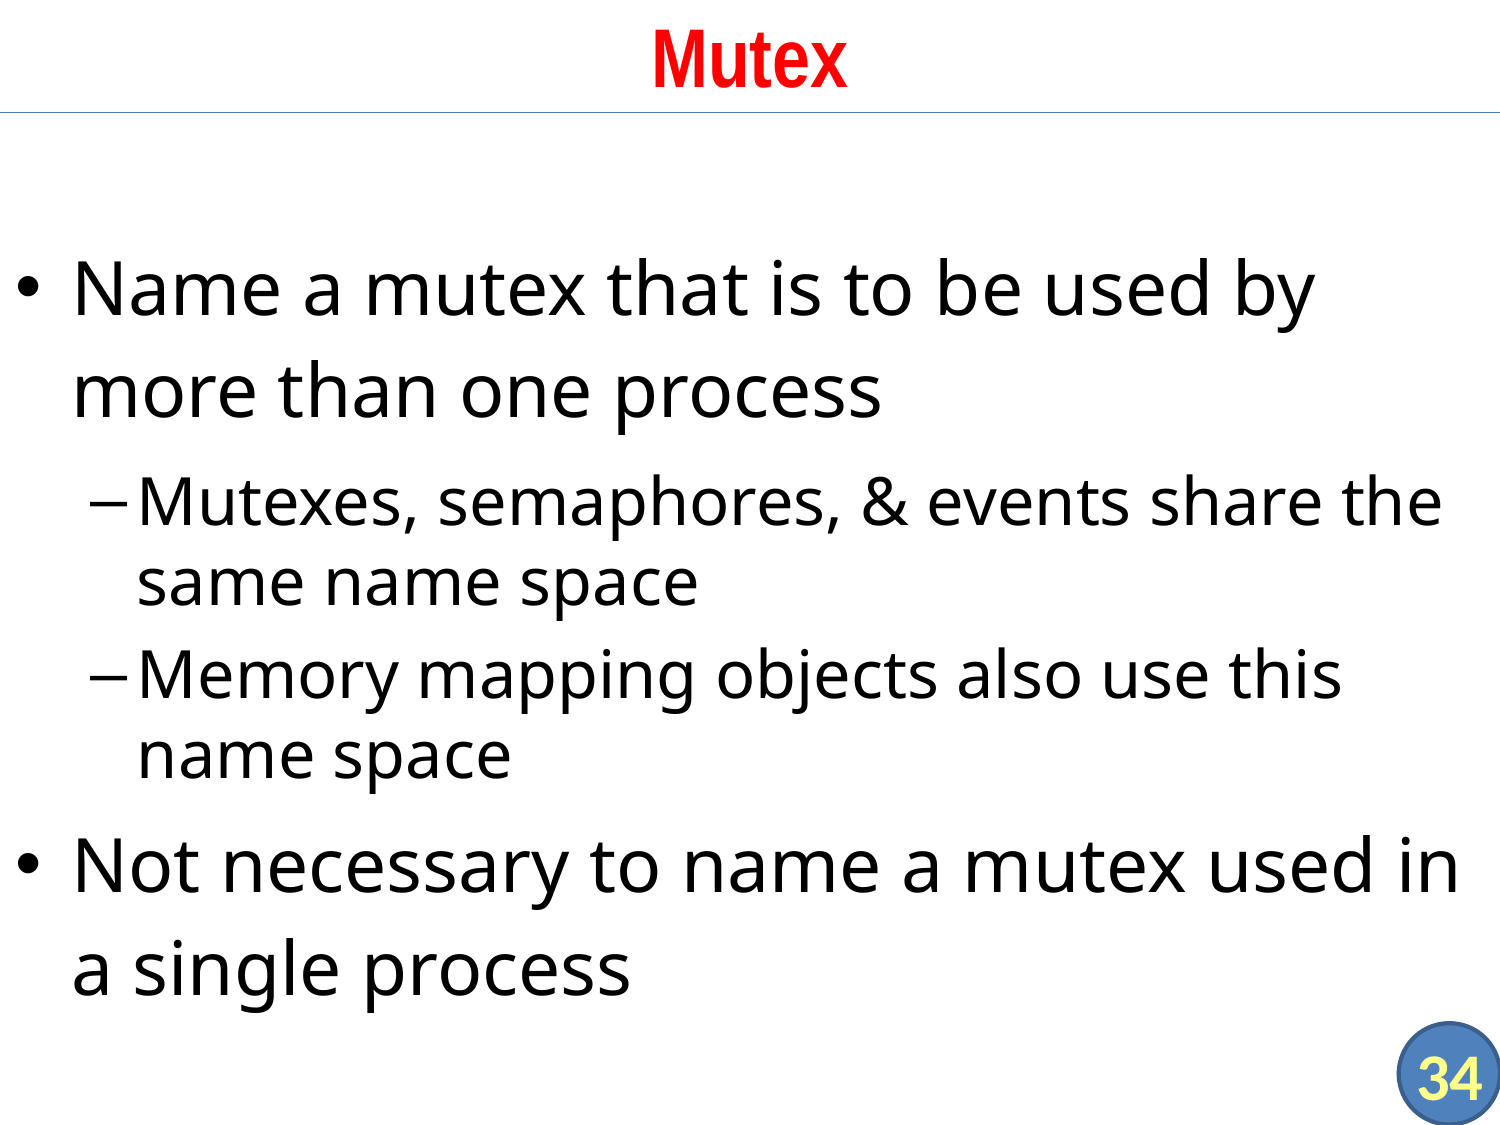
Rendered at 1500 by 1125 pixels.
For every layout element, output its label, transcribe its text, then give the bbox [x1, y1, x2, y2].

title Mutex [0, 0, 1500, 112]
list Name a mutex that is to be used by more than one process Mutexes, semaphores, & events share the same name space Memory mapping objects also use this name space Not necessary to name a mutex used in a single process [0, 112, 1500, 1125]
